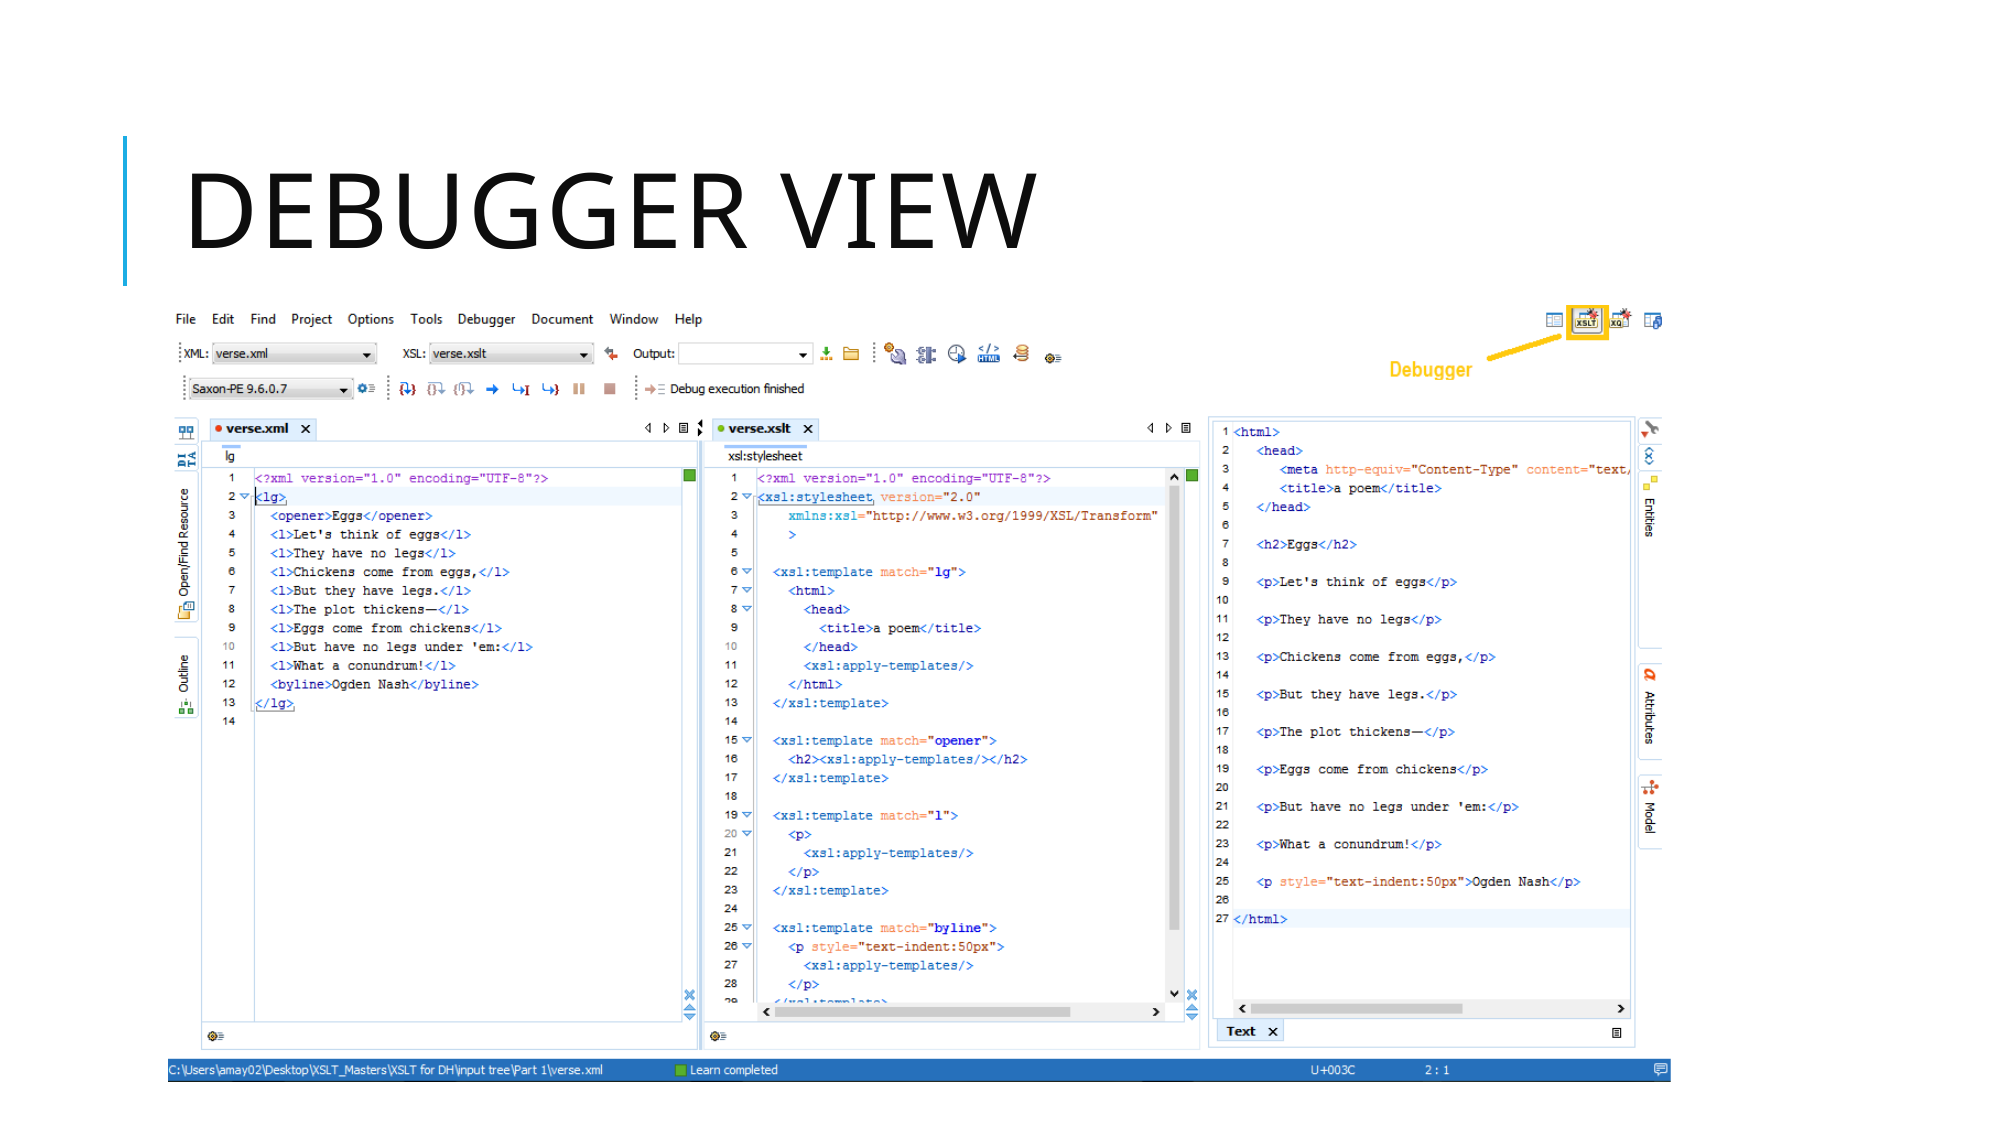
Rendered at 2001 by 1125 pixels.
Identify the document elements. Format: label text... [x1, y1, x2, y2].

title Debugger view [168, 96, 1763, 342]
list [167, 304, 1673, 1082]
